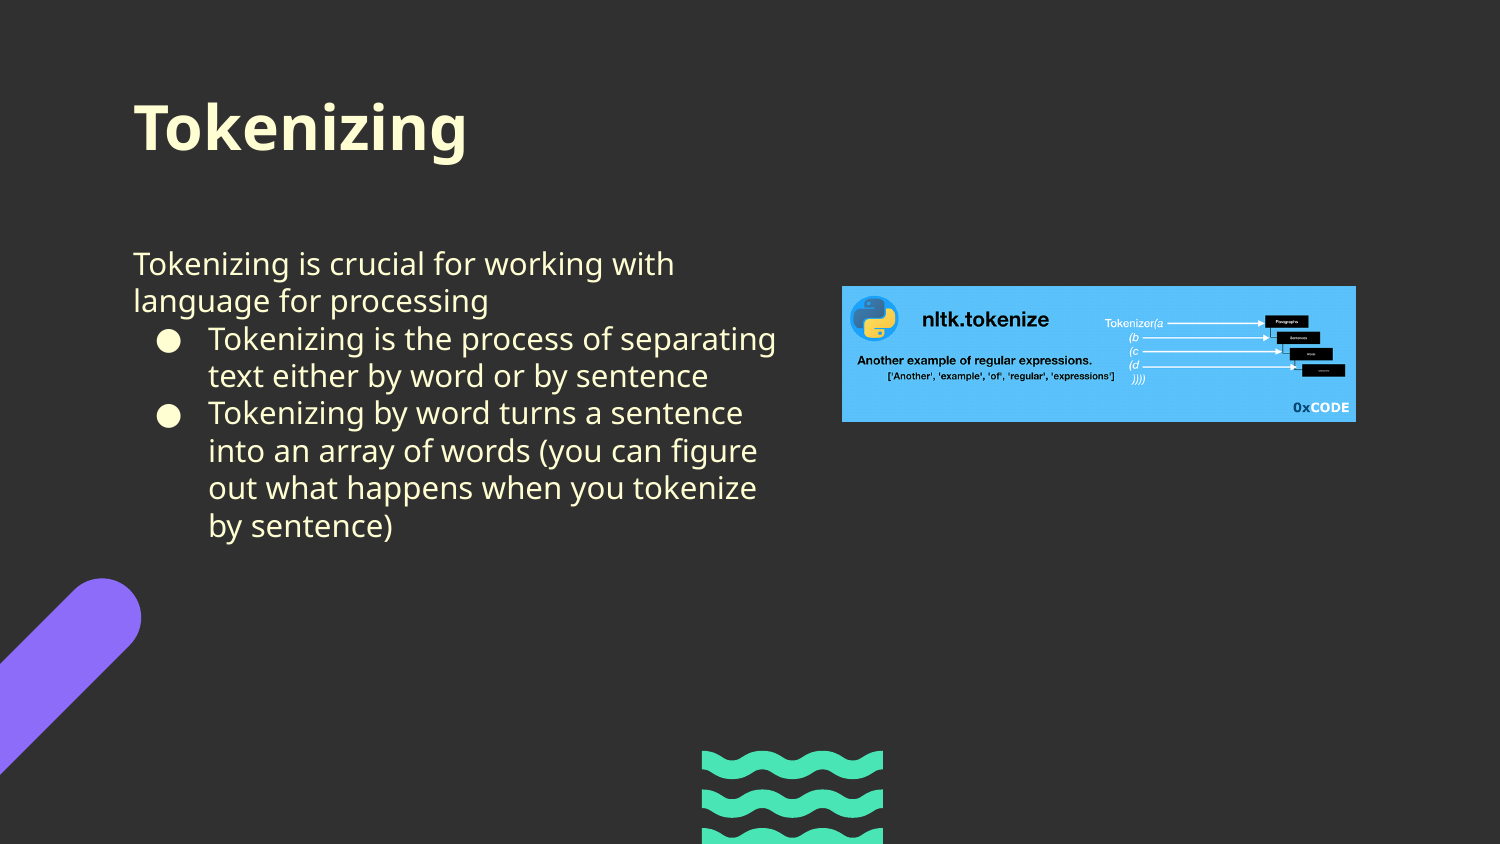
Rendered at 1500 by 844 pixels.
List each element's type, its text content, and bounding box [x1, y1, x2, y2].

title Tokenizing [118, 72, 812, 167]
picture [842, 286, 1357, 422]
list Tokenizing is crucial for working with language for processing Tokenizing is the process of separating text either by word or by sentence Tokenizing by word turns a sentence into an array of words (you can figure out what happens when you tokenize by sentence) [118, 228, 812, 753]
